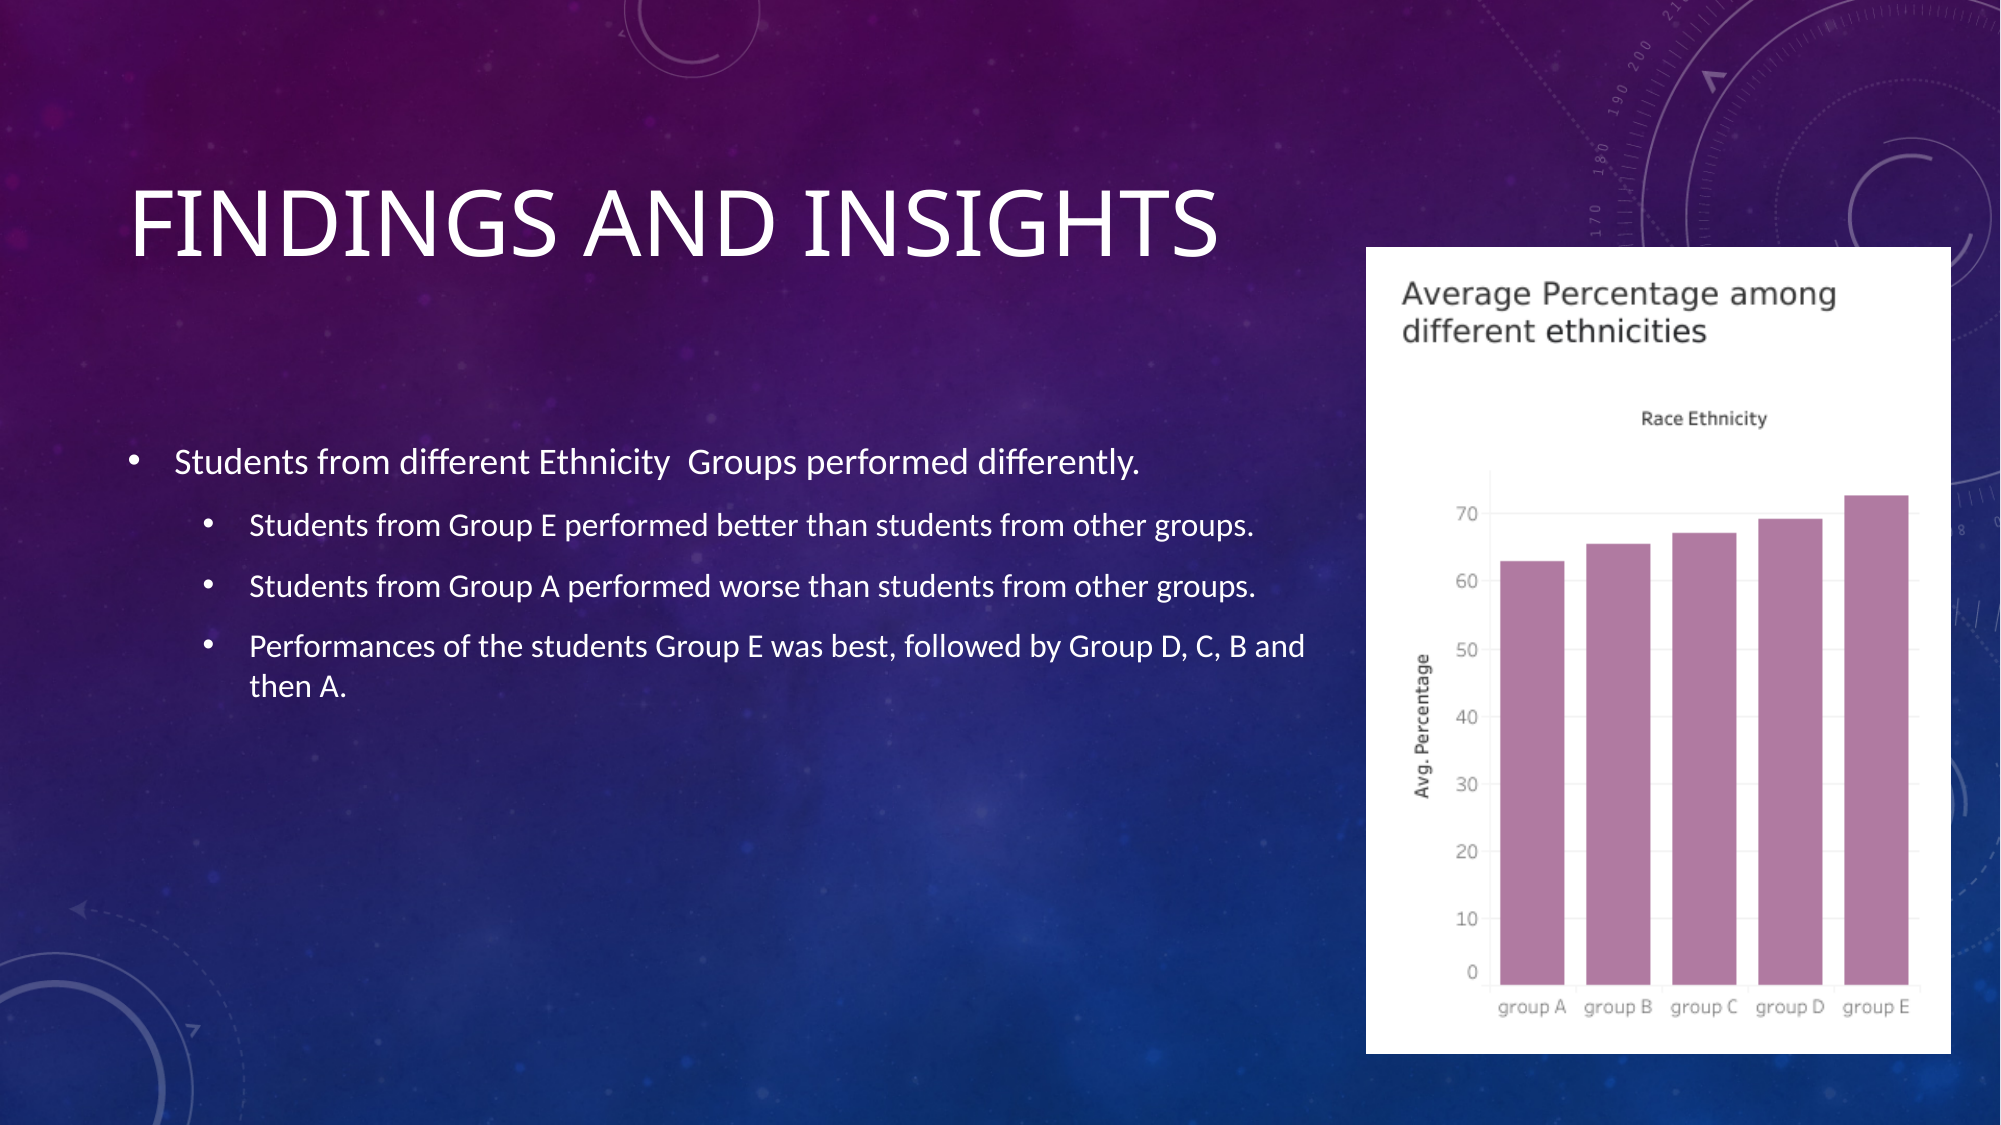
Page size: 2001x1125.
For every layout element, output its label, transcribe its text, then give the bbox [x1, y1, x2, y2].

list Students from different Ethnicity Groups performed differently. Students from Group E performed better than students from other groups. Students from Group A performed worse than students from other groups. Performances of the students Group E was best, followed by Group D, C, B and then A. [112, 351, 1360, 950]
picture [0, 0, 2001, 1125]
title Findings and Insights [112, 99, 1775, 339]
